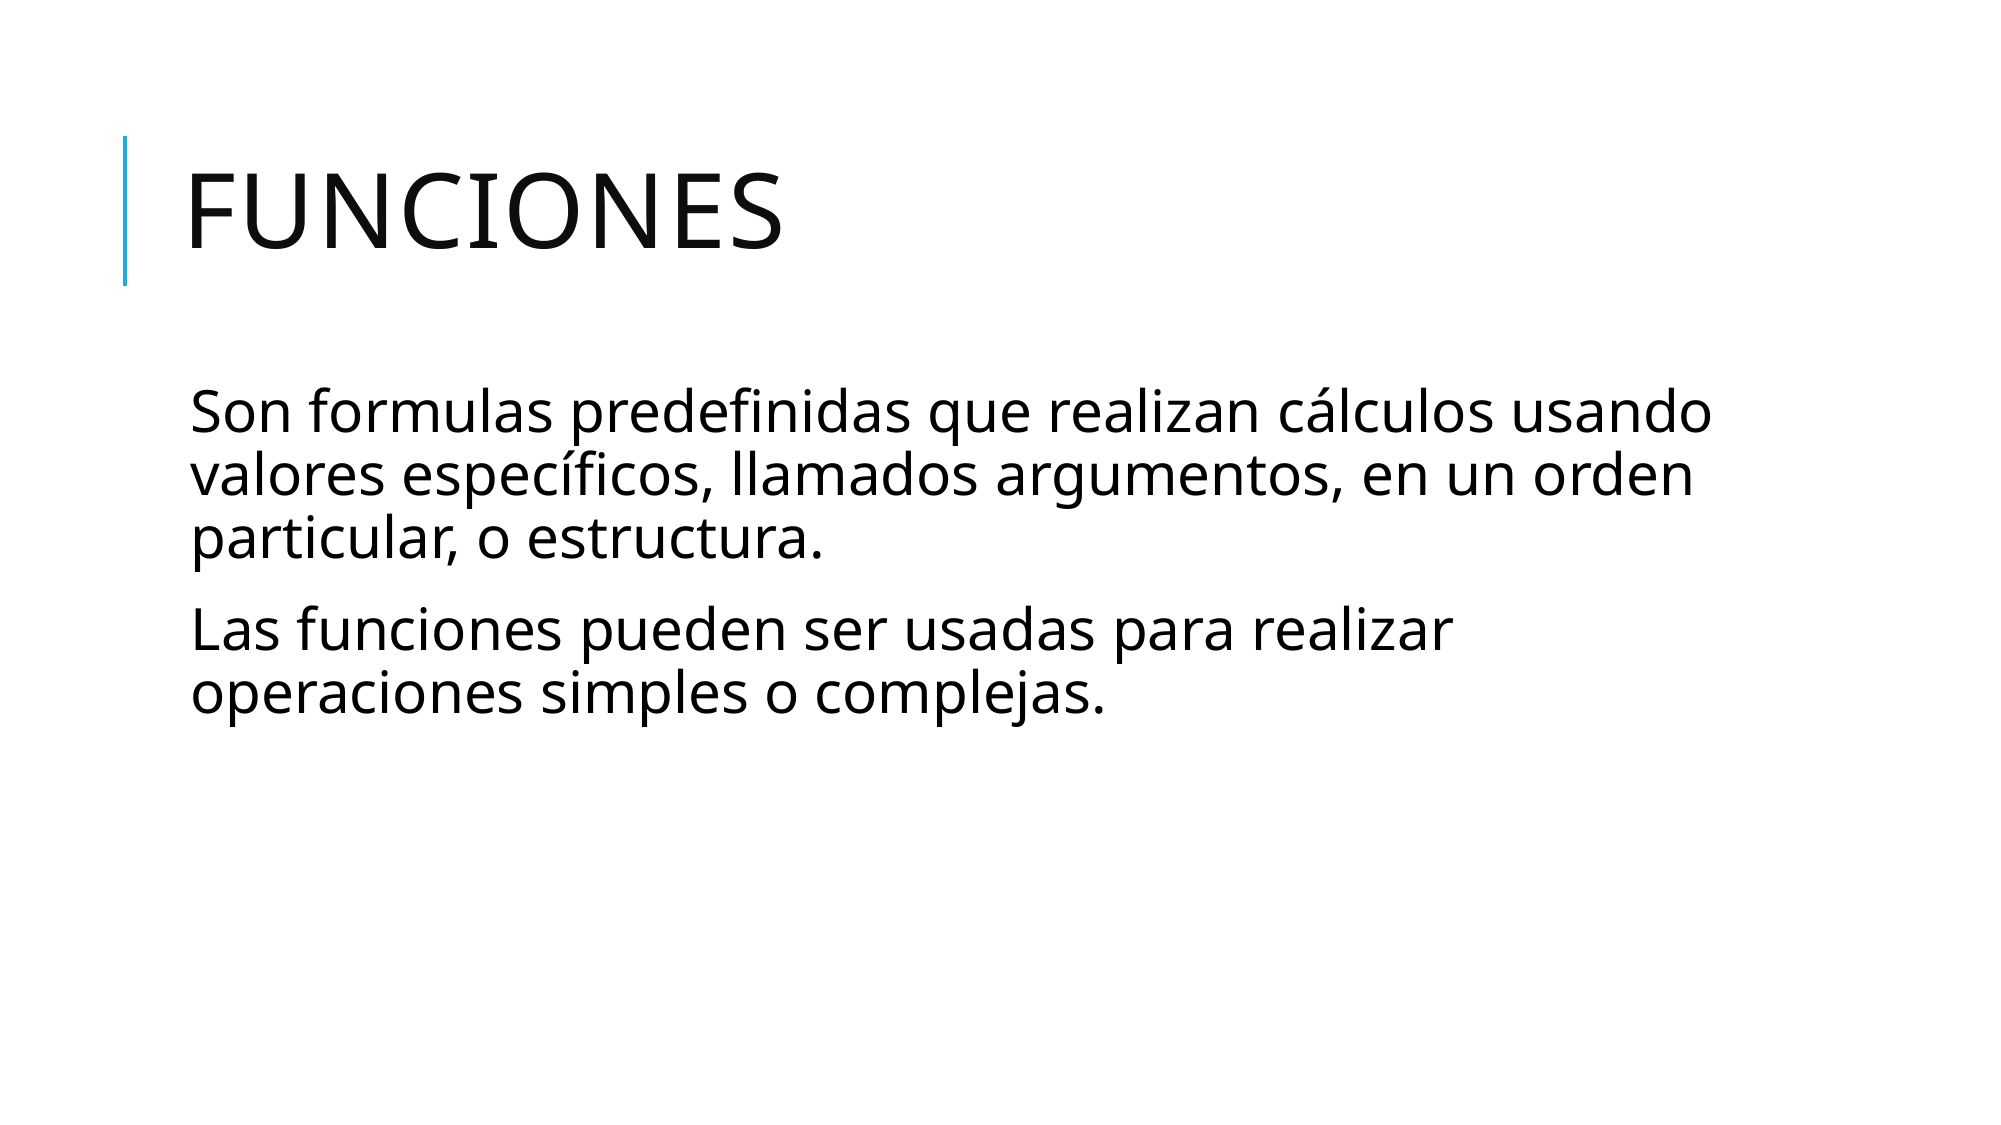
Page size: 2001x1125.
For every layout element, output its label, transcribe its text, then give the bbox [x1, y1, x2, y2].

title Funciones [168, 96, 1763, 342]
list Son formulas predefinidas que realizan cálculos usando valores específicos, llamados argumentos, en un orden particular, o estructura. Las funciones pueden ser usadas para realizar operaciones simples o complejas. [168, 375, 1763, 1035]
